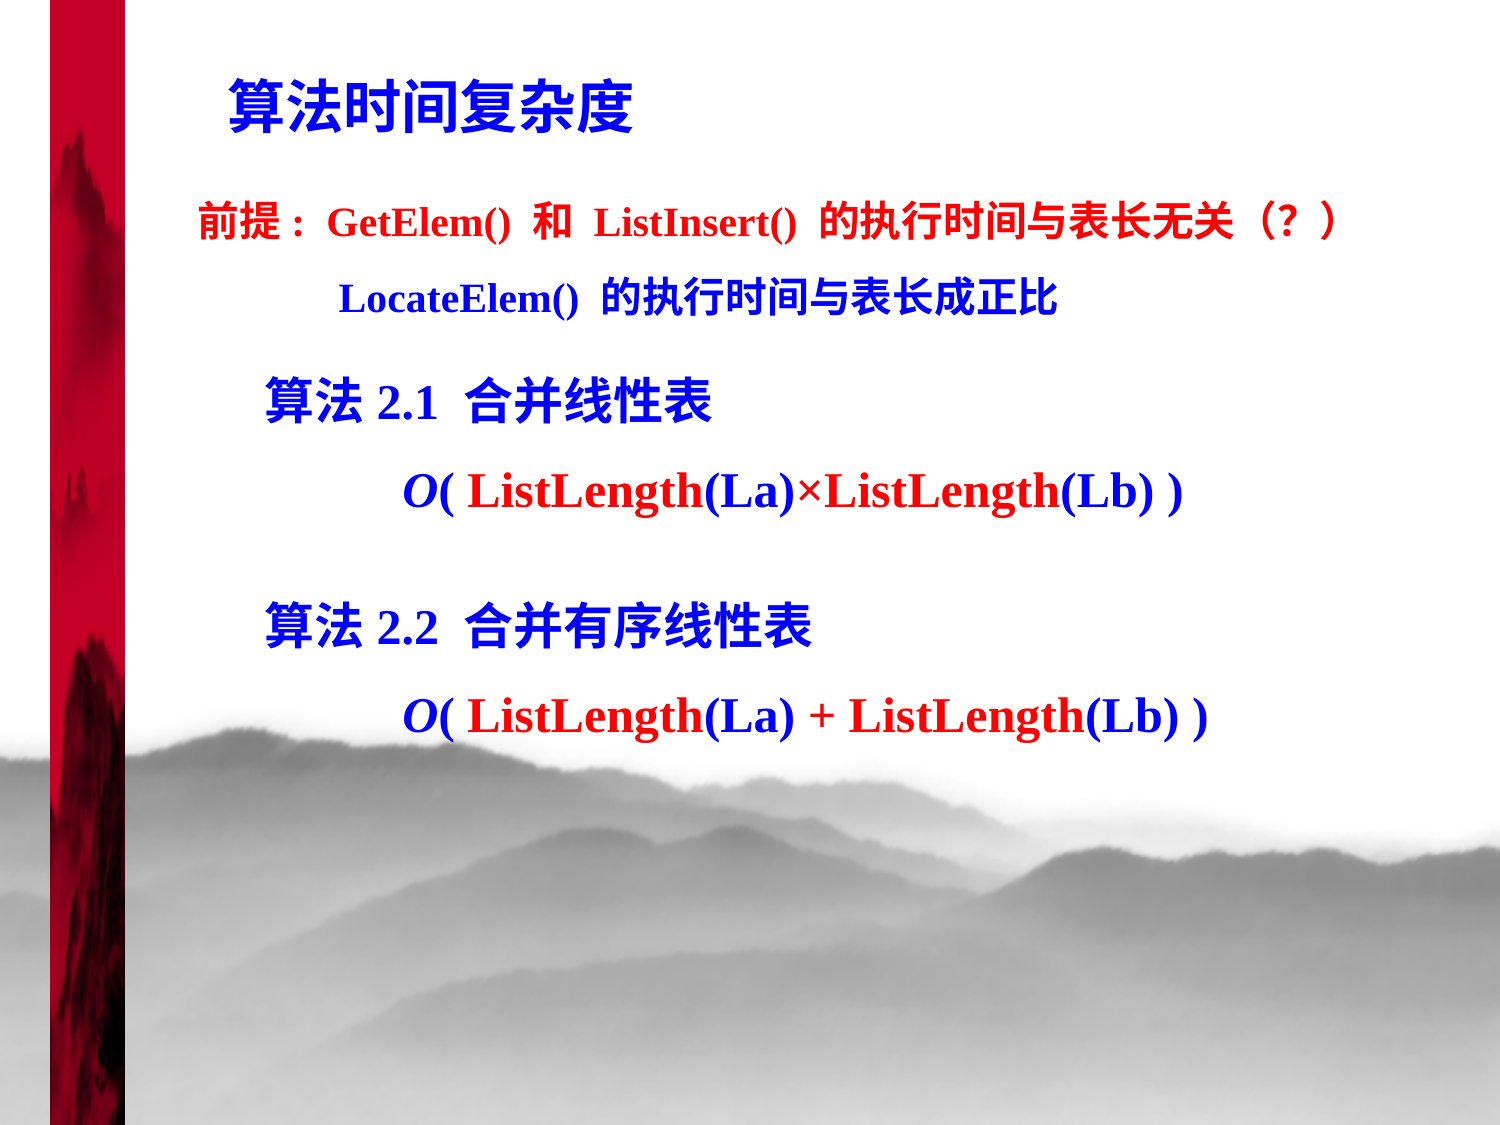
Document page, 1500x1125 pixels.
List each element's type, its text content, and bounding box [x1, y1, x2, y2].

text_box O( ListLength(La) + ListLength(Lb) ) [387, 674, 1288, 750]
text_box 算法2.1 合并线性表 [249, 362, 813, 438]
text_box 算法2.2 合并有序线性表 [249, 587, 1363, 663]
picture [0, 0, 1500, 1125]
text_box O( ListLength(La)×ListLength(Lb) ) [387, 449, 1300, 525]
text_box 算法时间复杂度 [212, 62, 1250, 148]
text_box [182, 187, 1438, 330]
